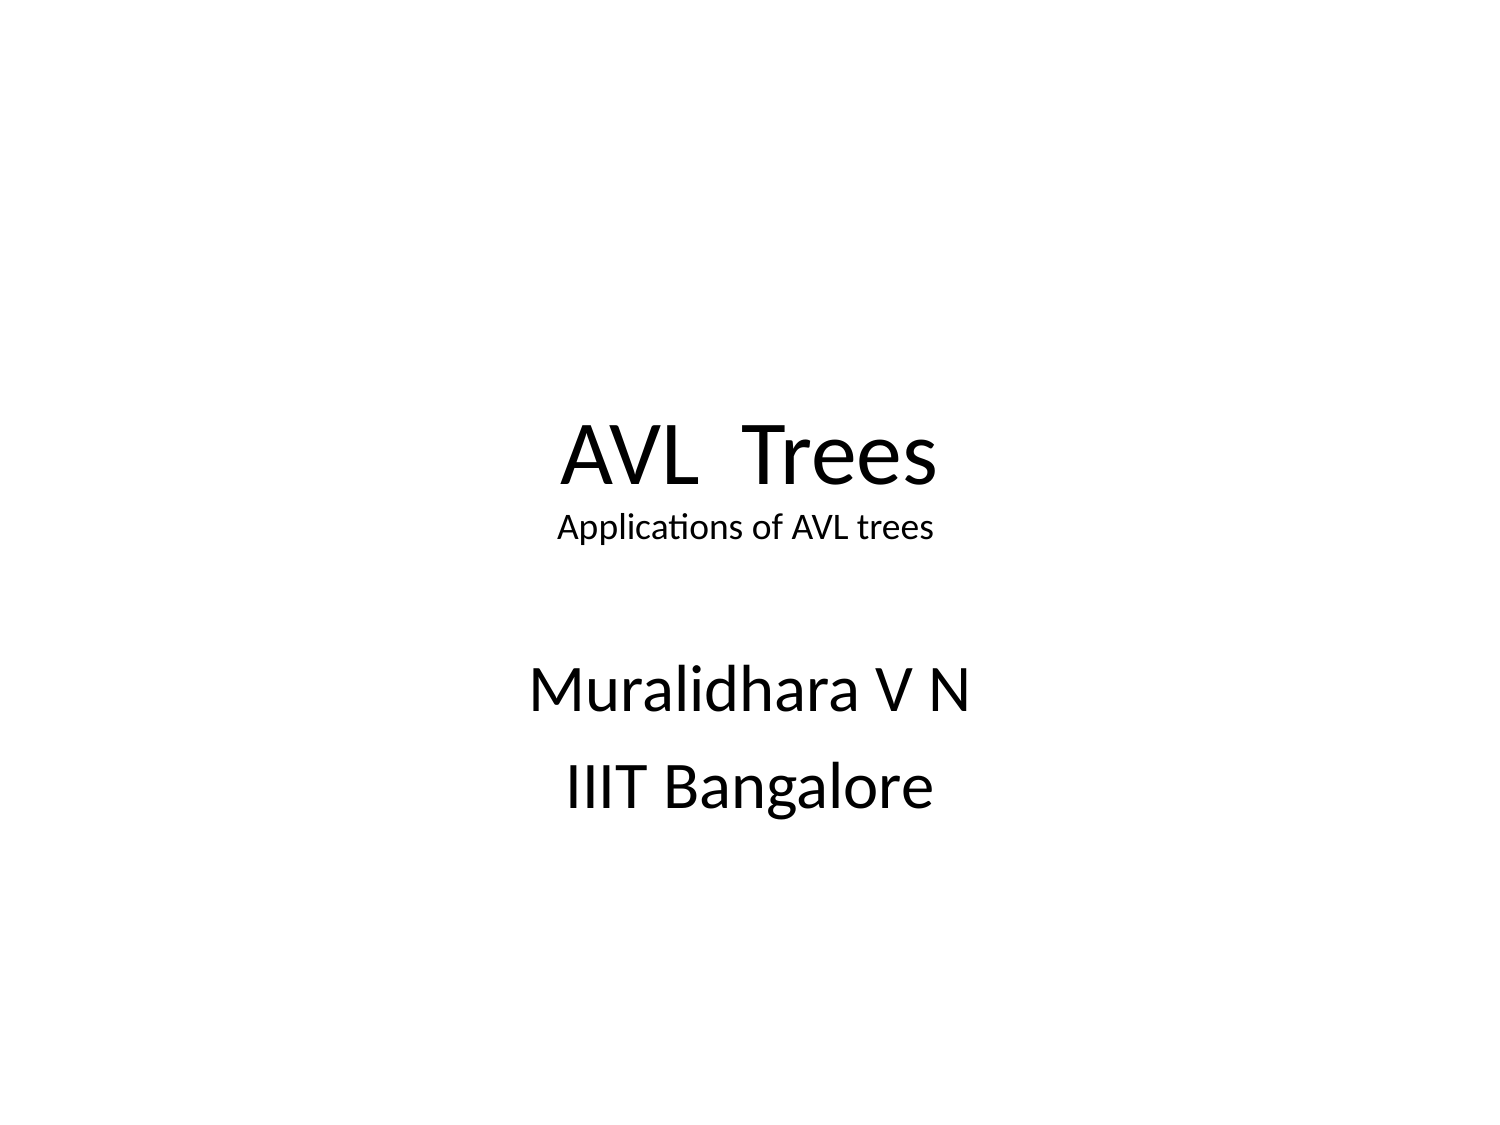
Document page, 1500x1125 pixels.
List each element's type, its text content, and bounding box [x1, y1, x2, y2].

title AVL Trees Applications of AVL trees [112, 349, 1388, 591]
subtitle Muralidhara V N IIIT Bangalore [225, 637, 1275, 925]
